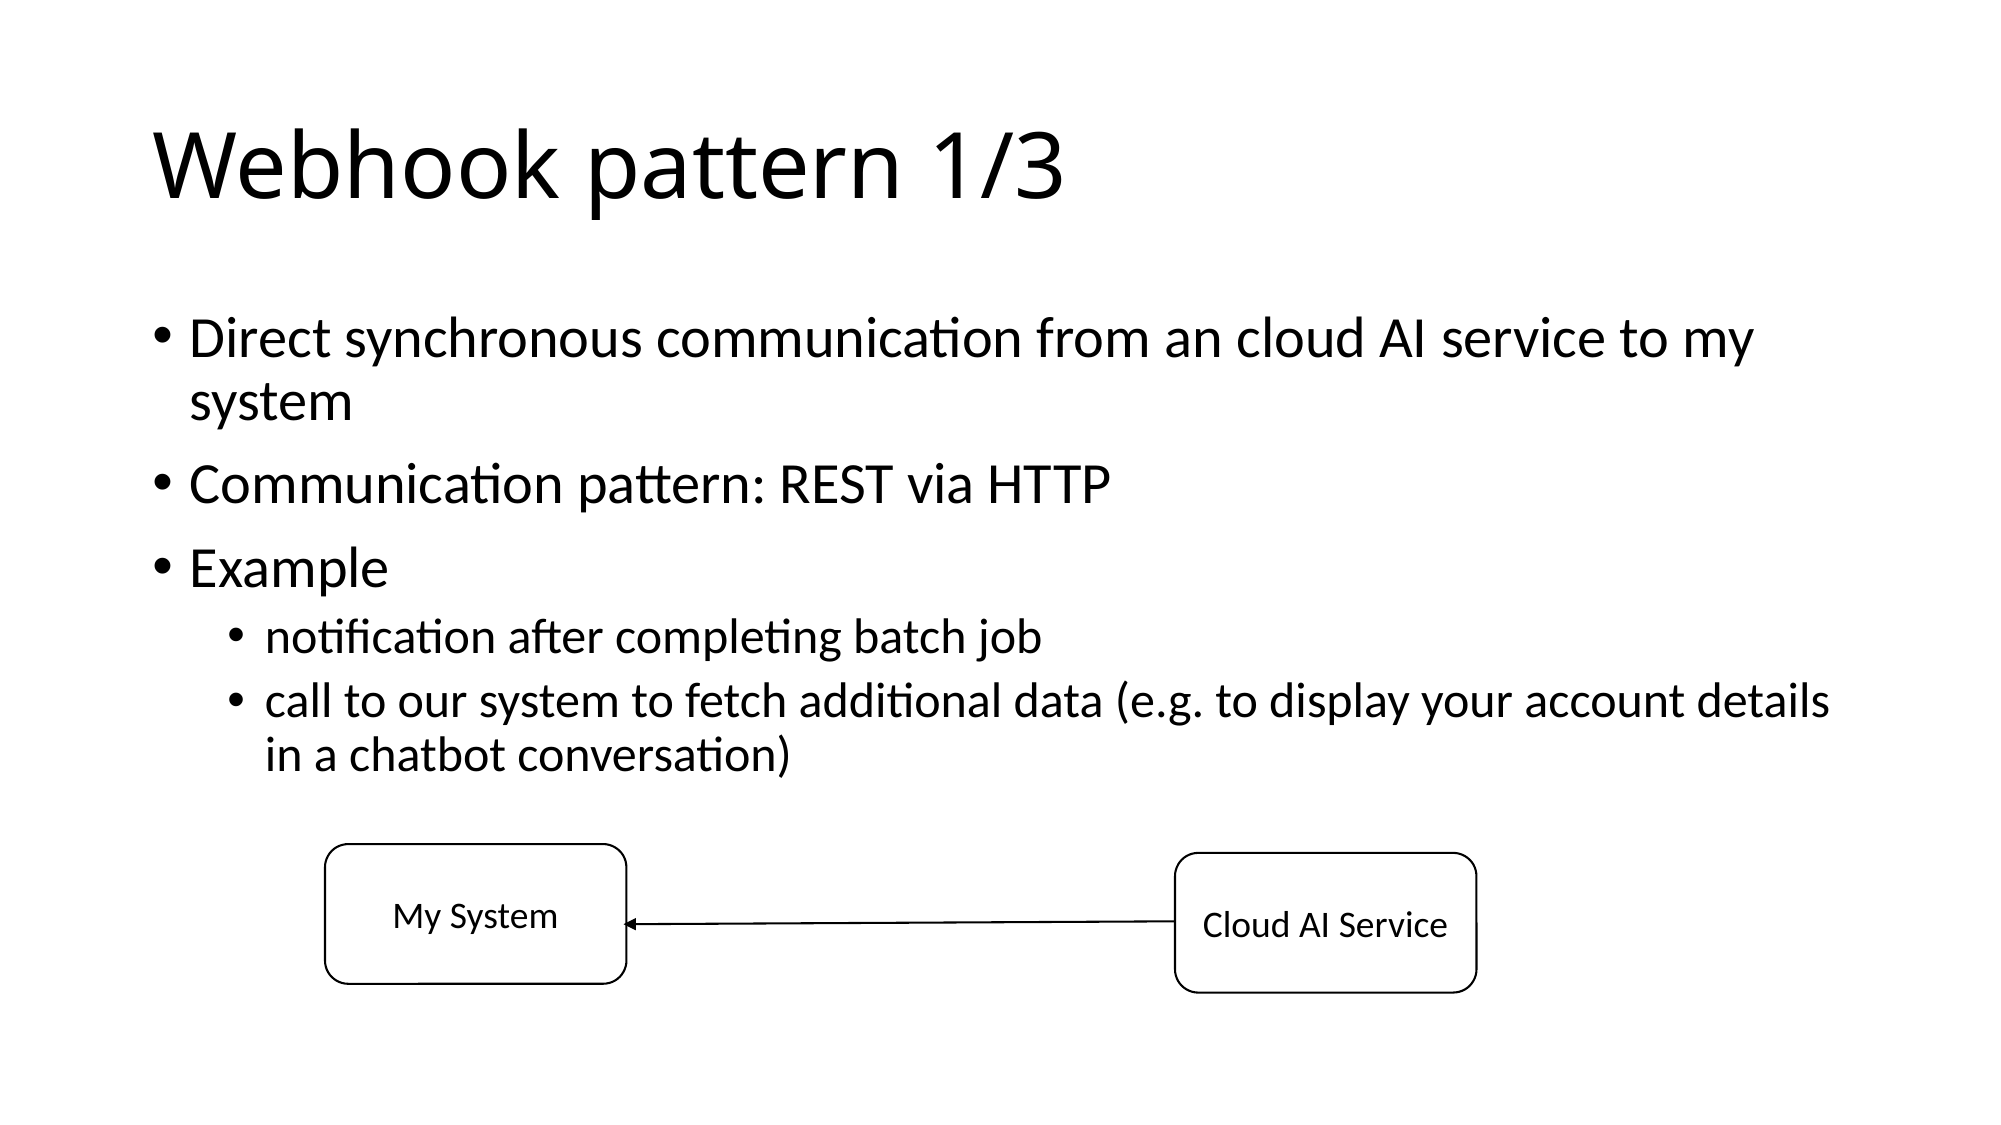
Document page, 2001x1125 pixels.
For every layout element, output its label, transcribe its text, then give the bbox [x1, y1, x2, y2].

text_box My System [323, 843, 628, 985]
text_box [623, 921, 1175, 925]
title Webhook pattern 1/3 [137, 59, 1863, 278]
text_box Cloud AI Service [1173, 851, 1478, 994]
list Direct synchronous communication from an cloud AI service to my system Communication pattern: REST via HTTP Example notification after completing batch job call to our system to fetch additional data (e.g. to display your account details in a chatbot conversation) [137, 299, 1863, 1014]
